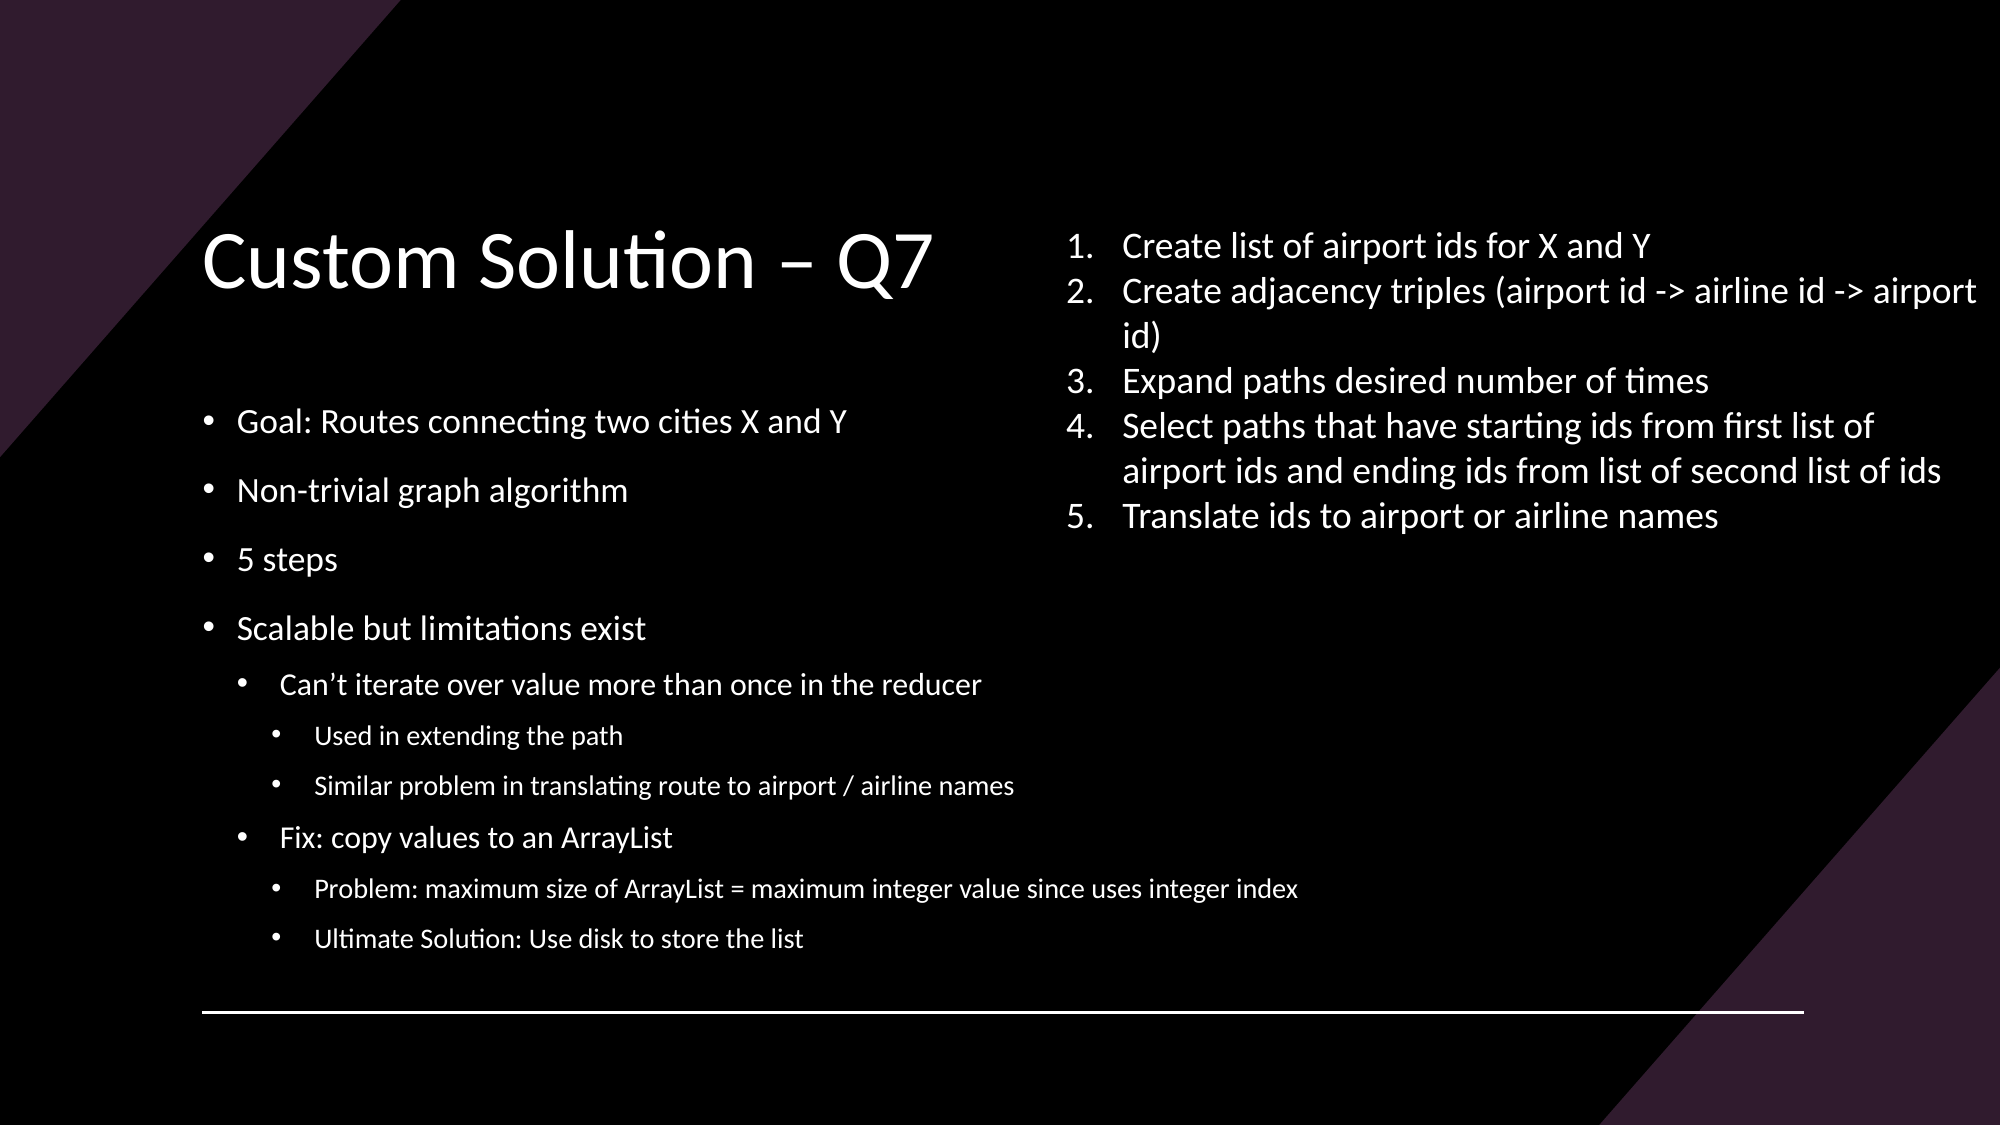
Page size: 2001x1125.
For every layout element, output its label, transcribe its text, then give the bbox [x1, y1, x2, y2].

title Custom Solution – Q7 [187, 143, 1813, 367]
list Goal: Routes connecting two cities X and Y Non-trivial graph algorithm 5 steps Scalable but limitations exist Can’t iterate over value more than once in the reducer Used in extending the path Similar problem in translating route to airport / airline names Fix: copy values to an ArrayList Problem: maximum size of ArrayList = maximum integer value since uses integer index Ultimate Solution: Use disk to store the list [187, 382, 1813, 968]
text_box Create list of airport ids for X and Y Create adjacency triples (airport id -> airline id -> airport id) Expand paths desired number of times Select paths that have starting ids from first list of airport ids and ending ids from list of second list of ids Translate ids to airport or airline names [1051, 213, 2000, 544]
